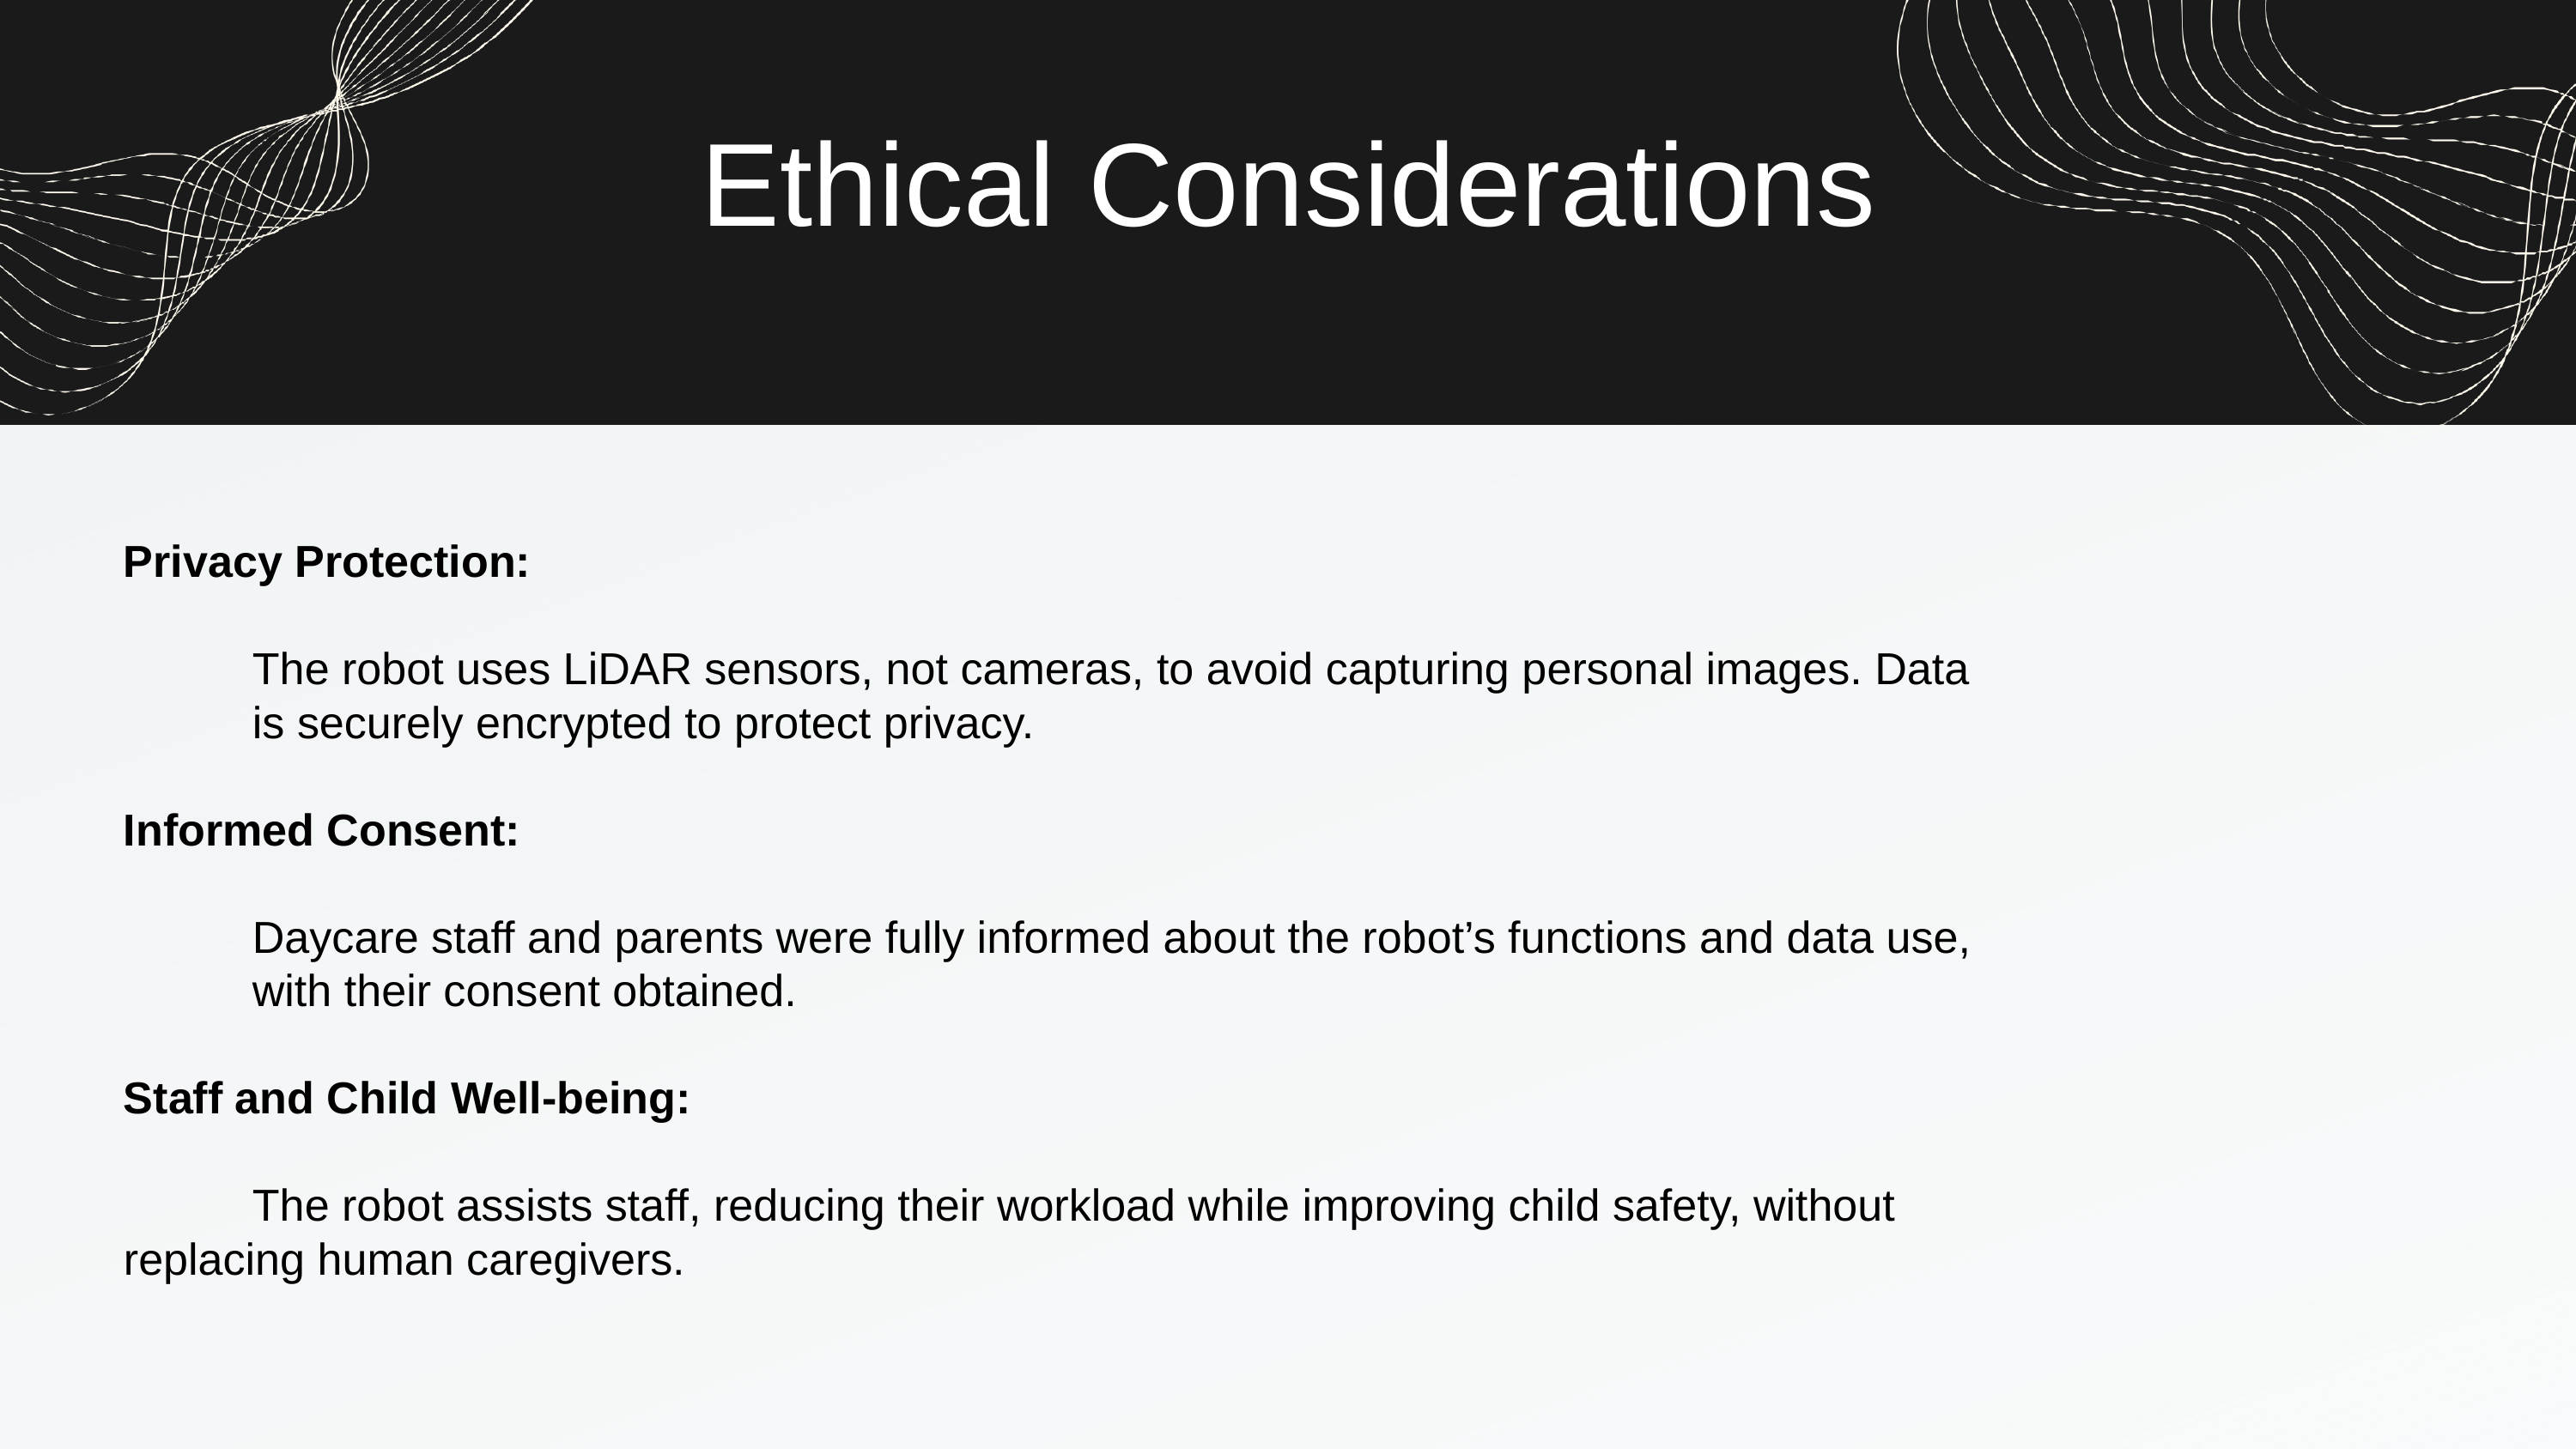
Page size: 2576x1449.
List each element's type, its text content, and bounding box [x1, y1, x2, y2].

picture [0, 0, 2576, 1449]
text_box Privacy Protection: The robot uses LiDAR sensors, not cameras, to avoid capturing personal images. Data is securely encrypted to protect privacy. Informed Consent: Daycare staff and parents were fully informed about the robot’s functions and data use, with their consent obtained. Staff and Child Well-being: The robot assists staff, reducing their workload while improving child safety, without replacing human caregivers. [110, 526, 2014, 1290]
text_box Ethical Considerations [0, 0, 1894, 425]
picture [0, 0, 533, 415]
